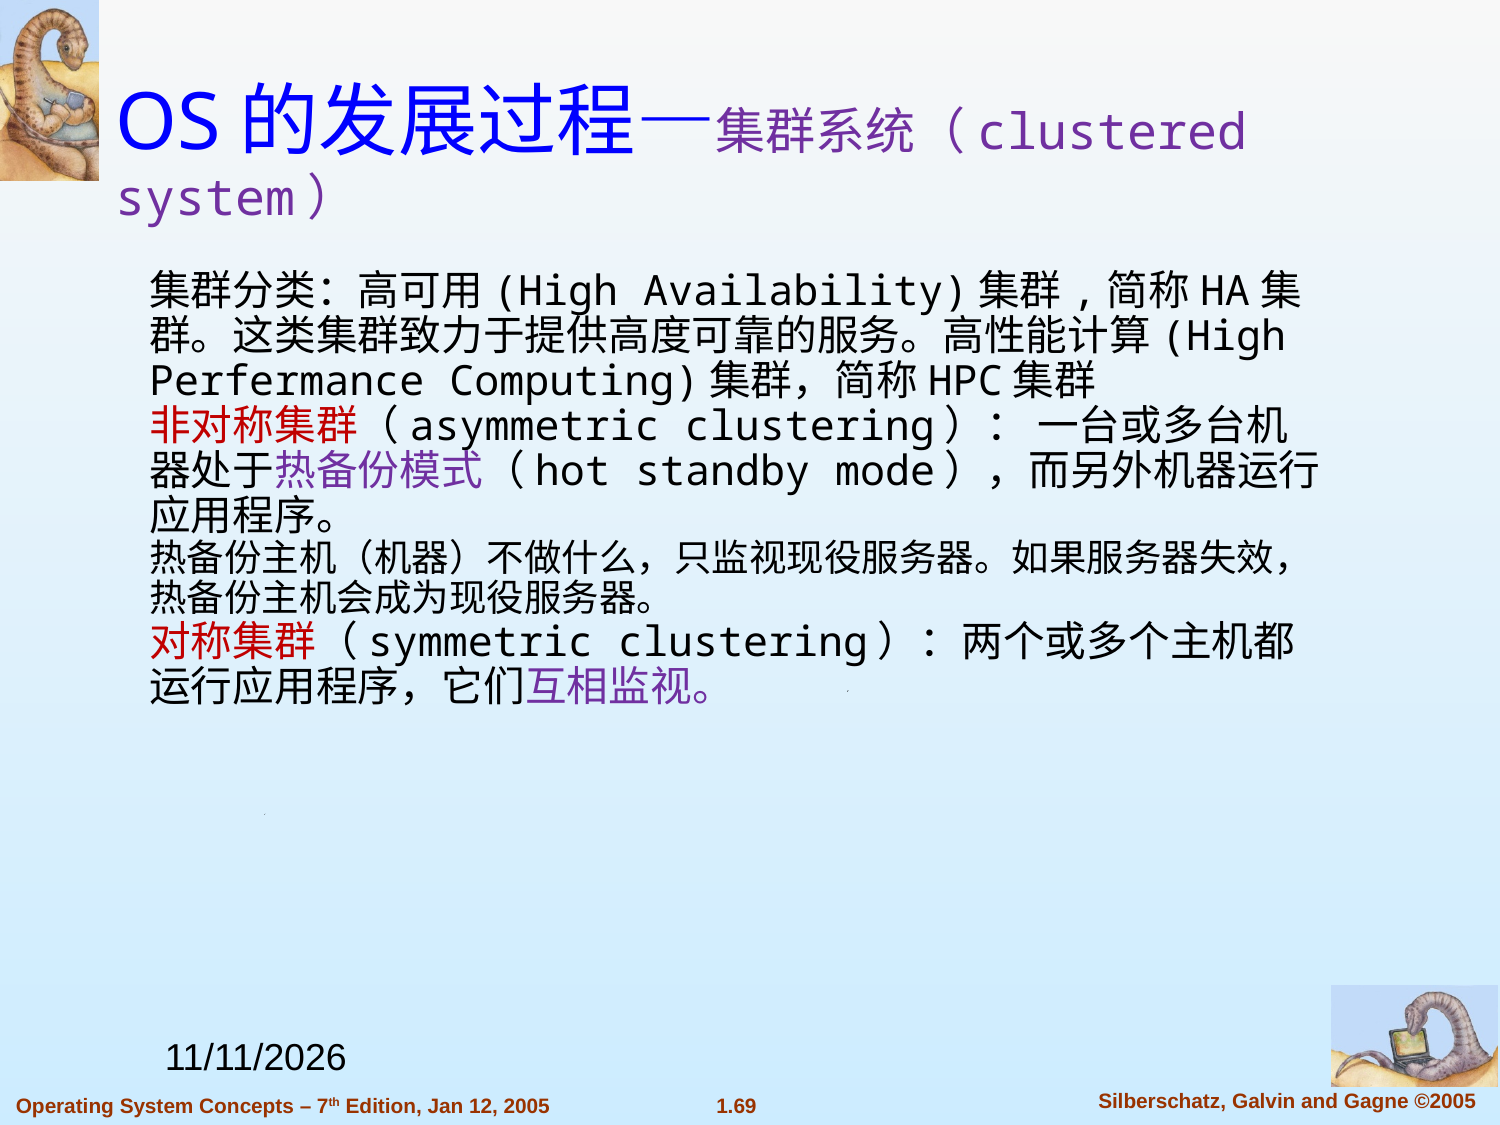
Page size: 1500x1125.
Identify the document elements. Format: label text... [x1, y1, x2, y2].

picture [0, 0, 99, 181]
list 集群分类：高可用(High Availability)集群,简称HA集群。这类集群致力于提供高度可靠的服务。高性能计算(High Perfermance Computing)集群，简称HPC集群 非对称集群（asymmetric clustering）： 一台或多台机器处于热备份模式（hot standby mode），而另外机器运行应用程序。 热备份主机（机器）不做什么，只监视现役服务器。如果服务器失效，热备份主机会成为现役服务器。 对称集群（symmetric clustering）：两个或多个主机都运行应用程序，它们互相监视。 [134, 261, 1341, 997]
picture [1331, 985, 1498, 1087]
text_box 2022/9/7 [150, 1025, 475, 1101]
title OS的发展过程—集群系统（clustered system） [100, 45, 1425, 234]
